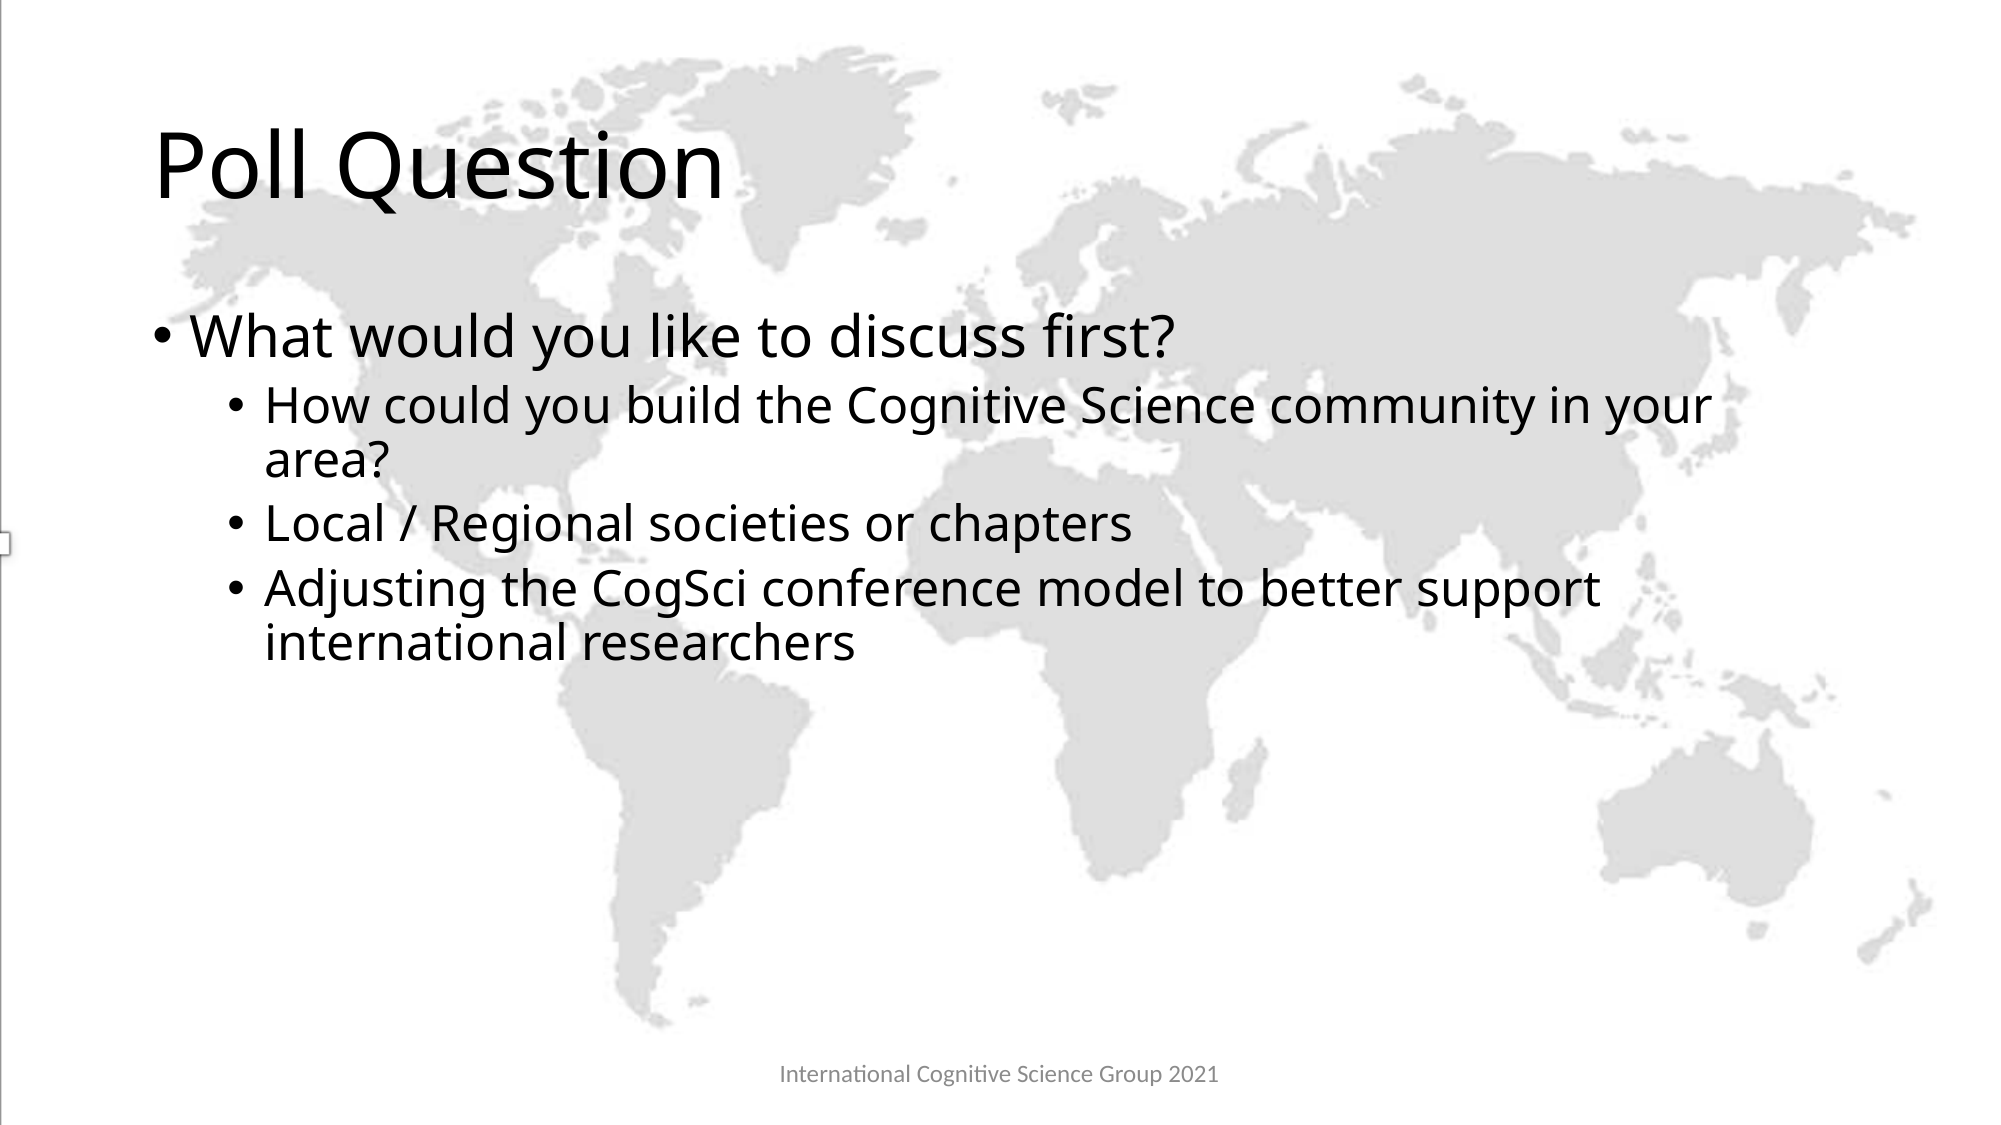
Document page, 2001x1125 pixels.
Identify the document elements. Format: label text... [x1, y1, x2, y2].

footer International Cognitive Science Group 2021 [662, 1042, 1338, 1103]
picture [0, 0, 2001, 1125]
list What would you like to discuss first? How could you build the Cognitive Science community in your area? Local / Regional societies or chapters Adjusting the CogSci conference model to better support international researchers [137, 299, 1863, 1014]
title Poll Question [137, 59, 1863, 278]
